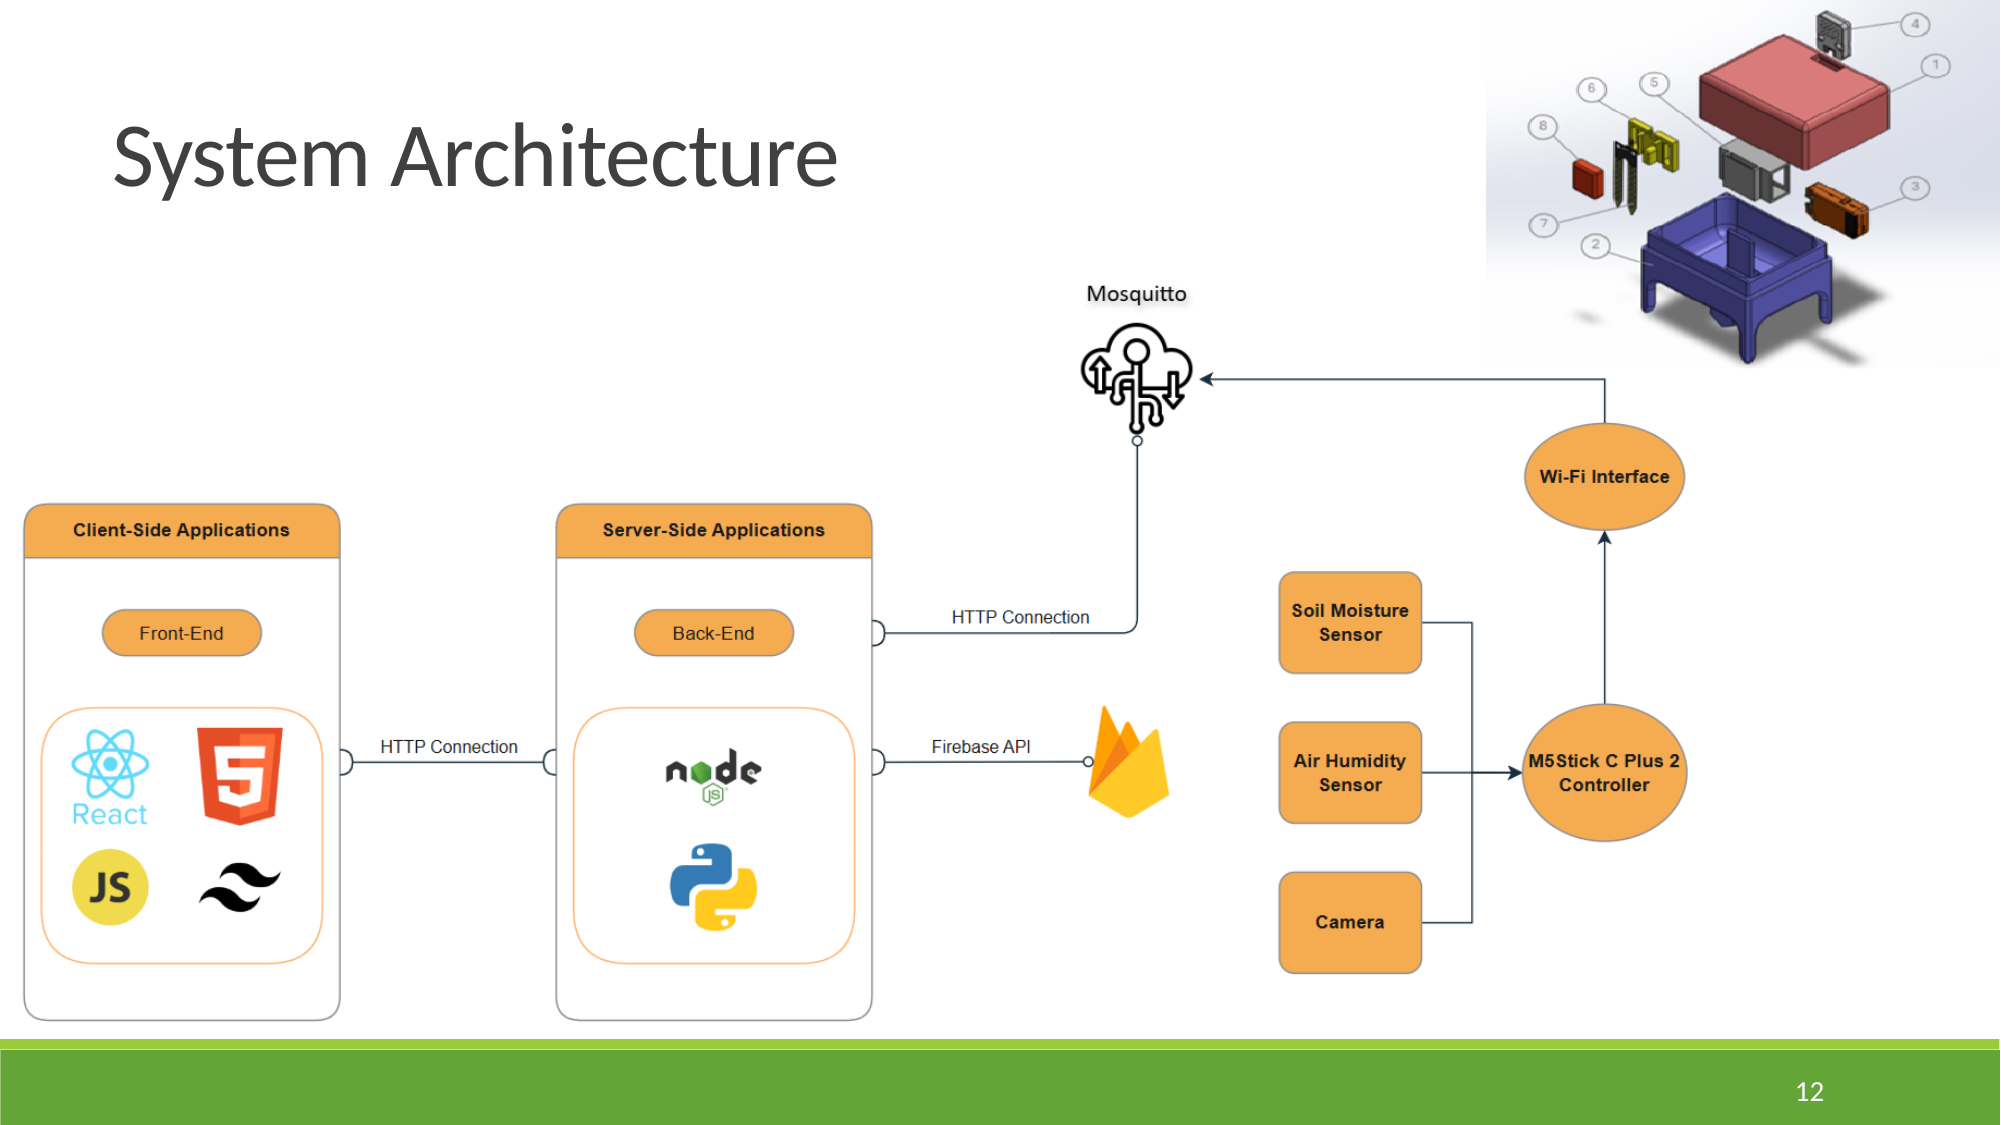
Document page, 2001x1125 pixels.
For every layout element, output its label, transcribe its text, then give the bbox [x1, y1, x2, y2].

slide_number 12 [1624, 1059, 1840, 1120]
text_box System Architecture [97, 104, 871, 239]
picture [12, 0, 2000, 1033]
